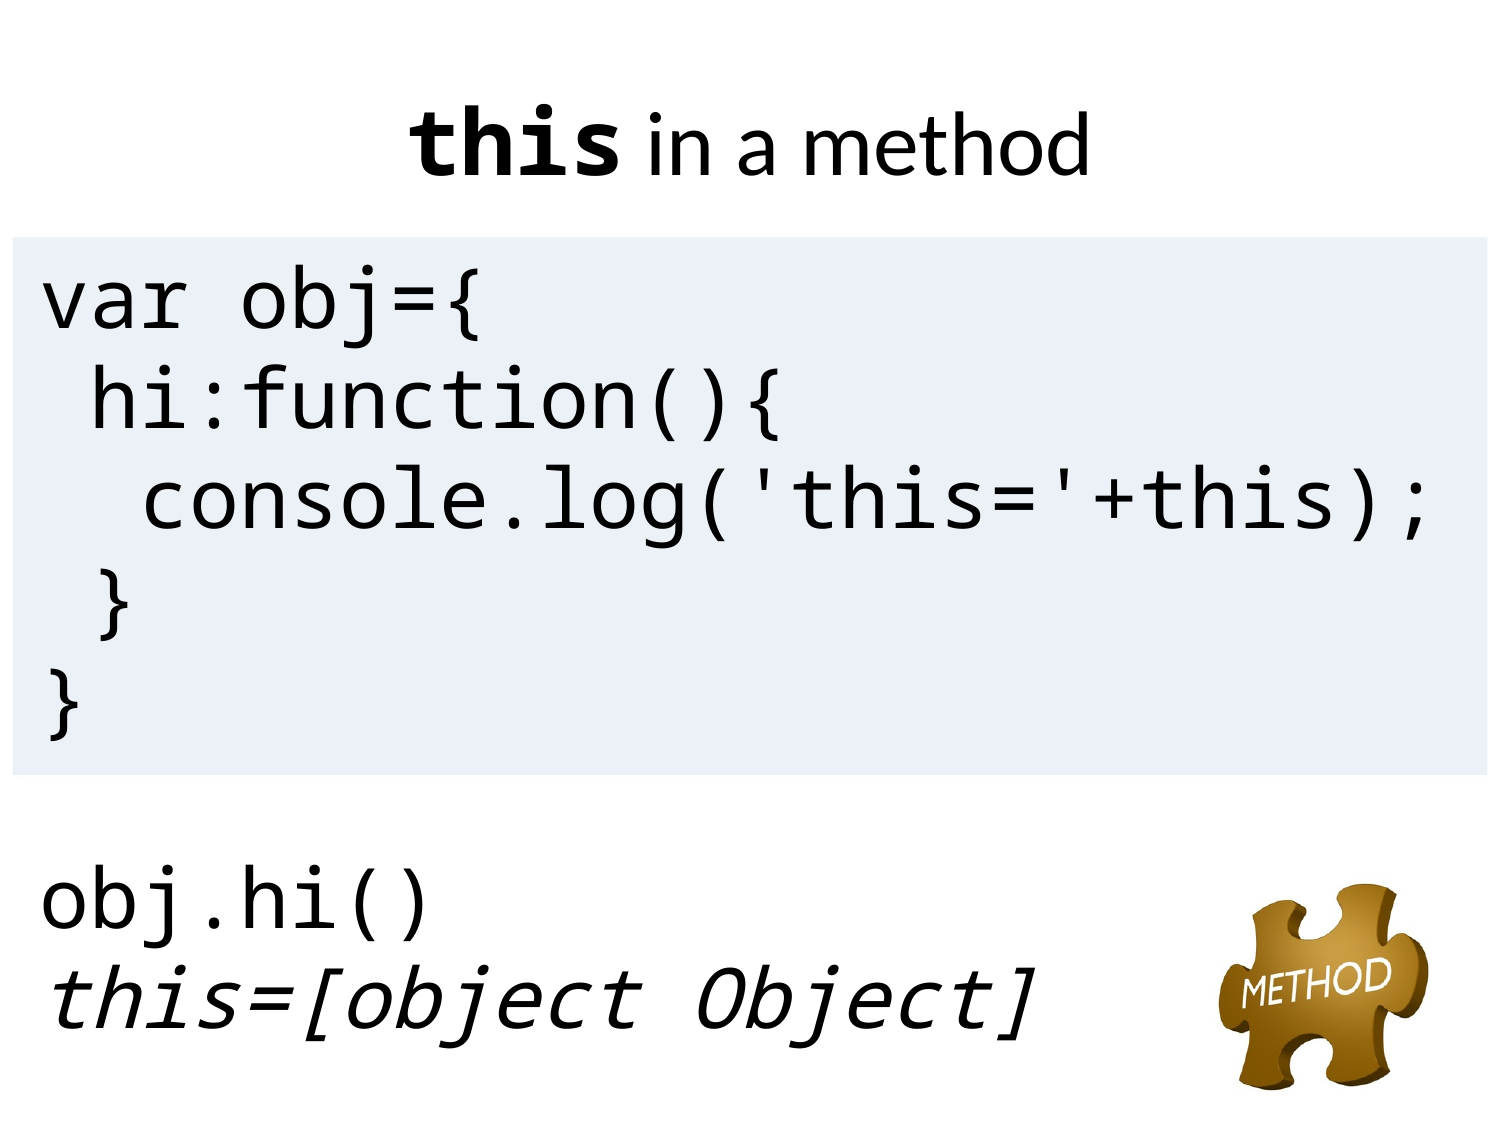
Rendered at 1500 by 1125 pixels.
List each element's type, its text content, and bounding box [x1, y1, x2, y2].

picture [1172, 874, 1478, 1104]
text_box var obj={ hi:function(){ console.log('this='+this); } } obj.hi() this=[object Object] [24, 237, 1488, 1053]
title this in a method [75, 45, 1425, 233]
text_box [10, 235, 1490, 777]
